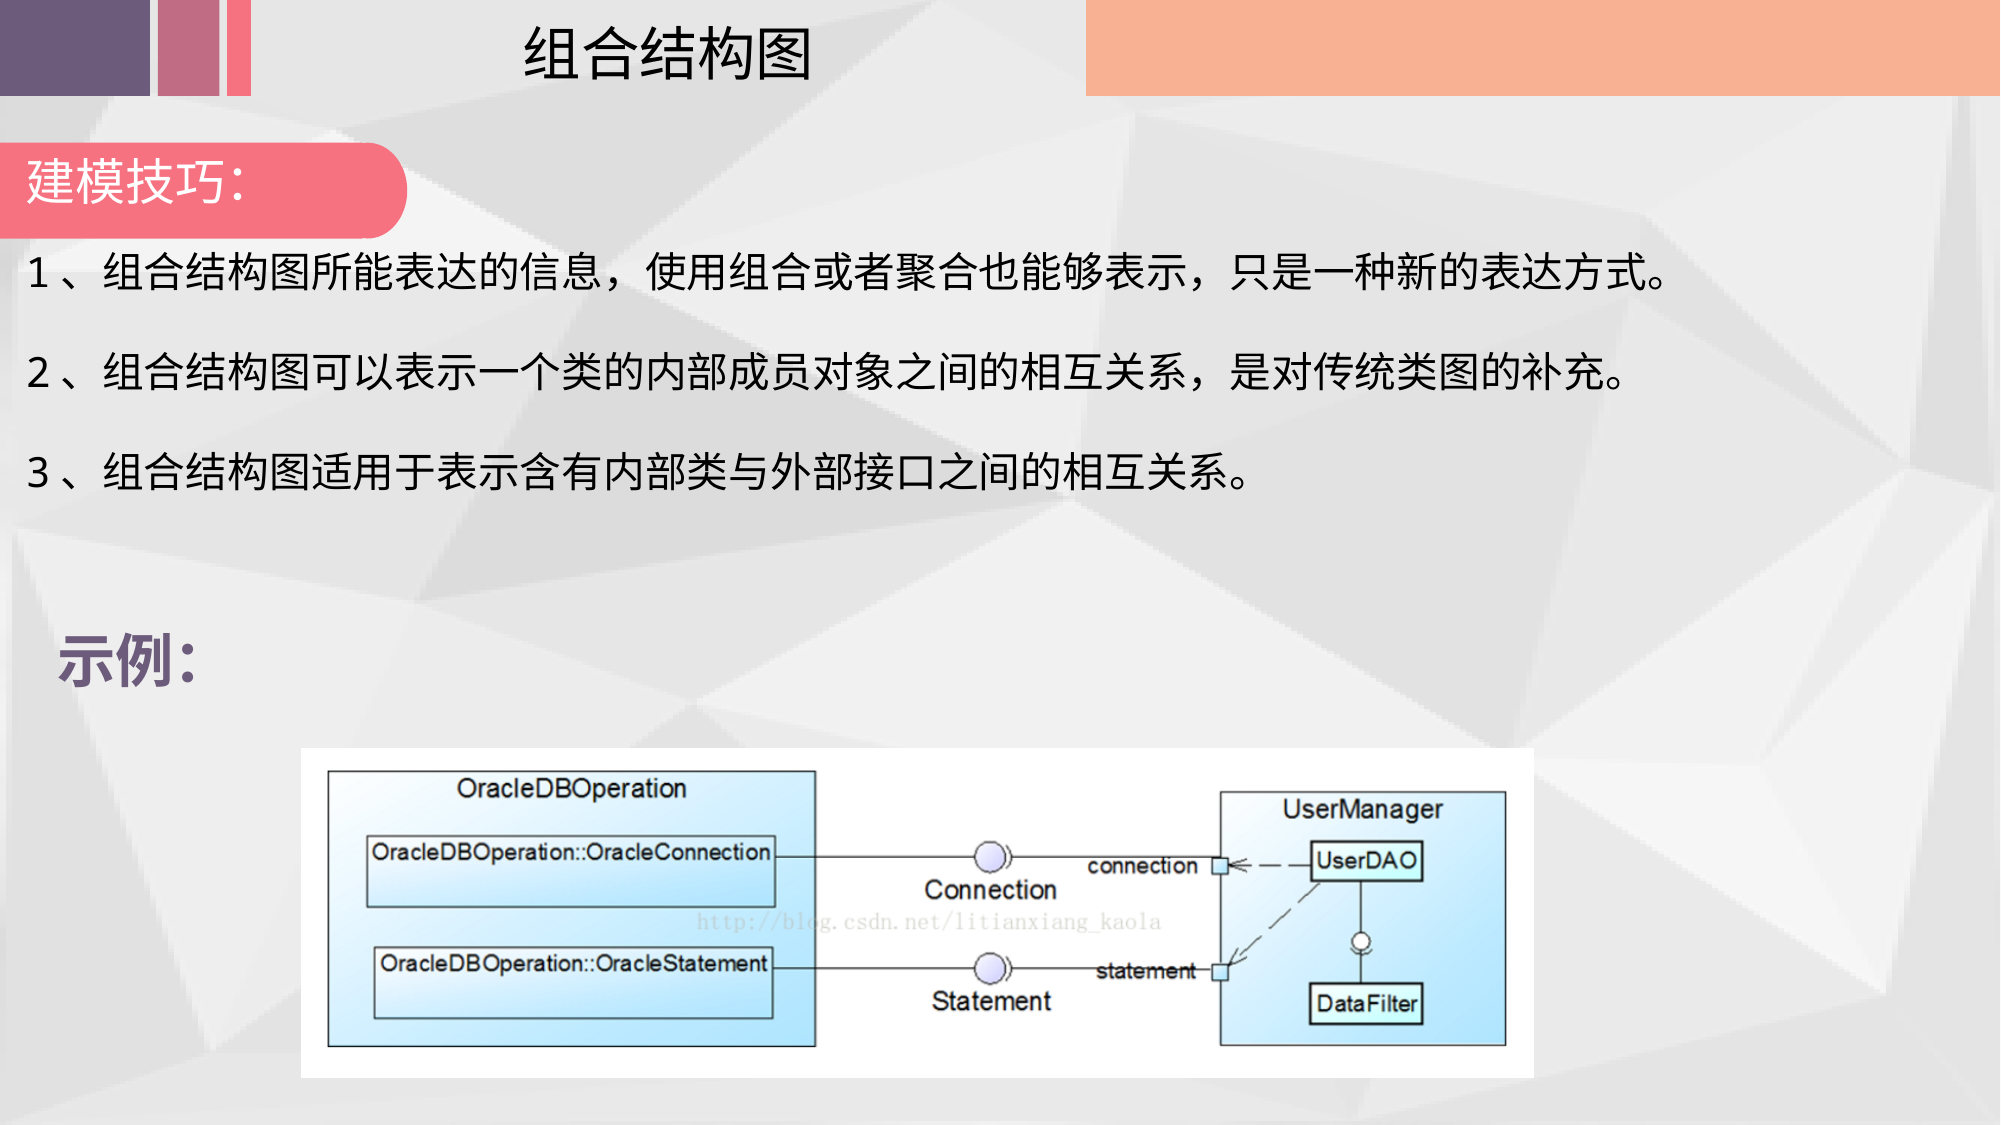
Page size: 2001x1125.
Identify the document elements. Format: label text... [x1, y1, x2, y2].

text_box [0, 142, 408, 239]
text_box [157, 0, 220, 96]
text_box [0, 0, 150, 96]
text_box [1086, 0, 2000, 96]
text_box 1、组合结构图所能表达的信息，使用组合或者聚合也能够表示，只是一种新的表达方式。 2、组合结构图可以表示一个类的内部成员对象之间的相互关系，是对传统类图的补充。 3、组合结构图适用于表示含有内部类与外部接口之间的相互关系。 [10, 238, 1914, 504]
text_box 示例： [42, 617, 335, 702]
picture [0, 0, 2001, 1125]
text_box 建模技巧： [10, 142, 302, 218]
text_box [227, 0, 251, 96]
text_box 组合结构图 [295, 9, 1042, 95]
